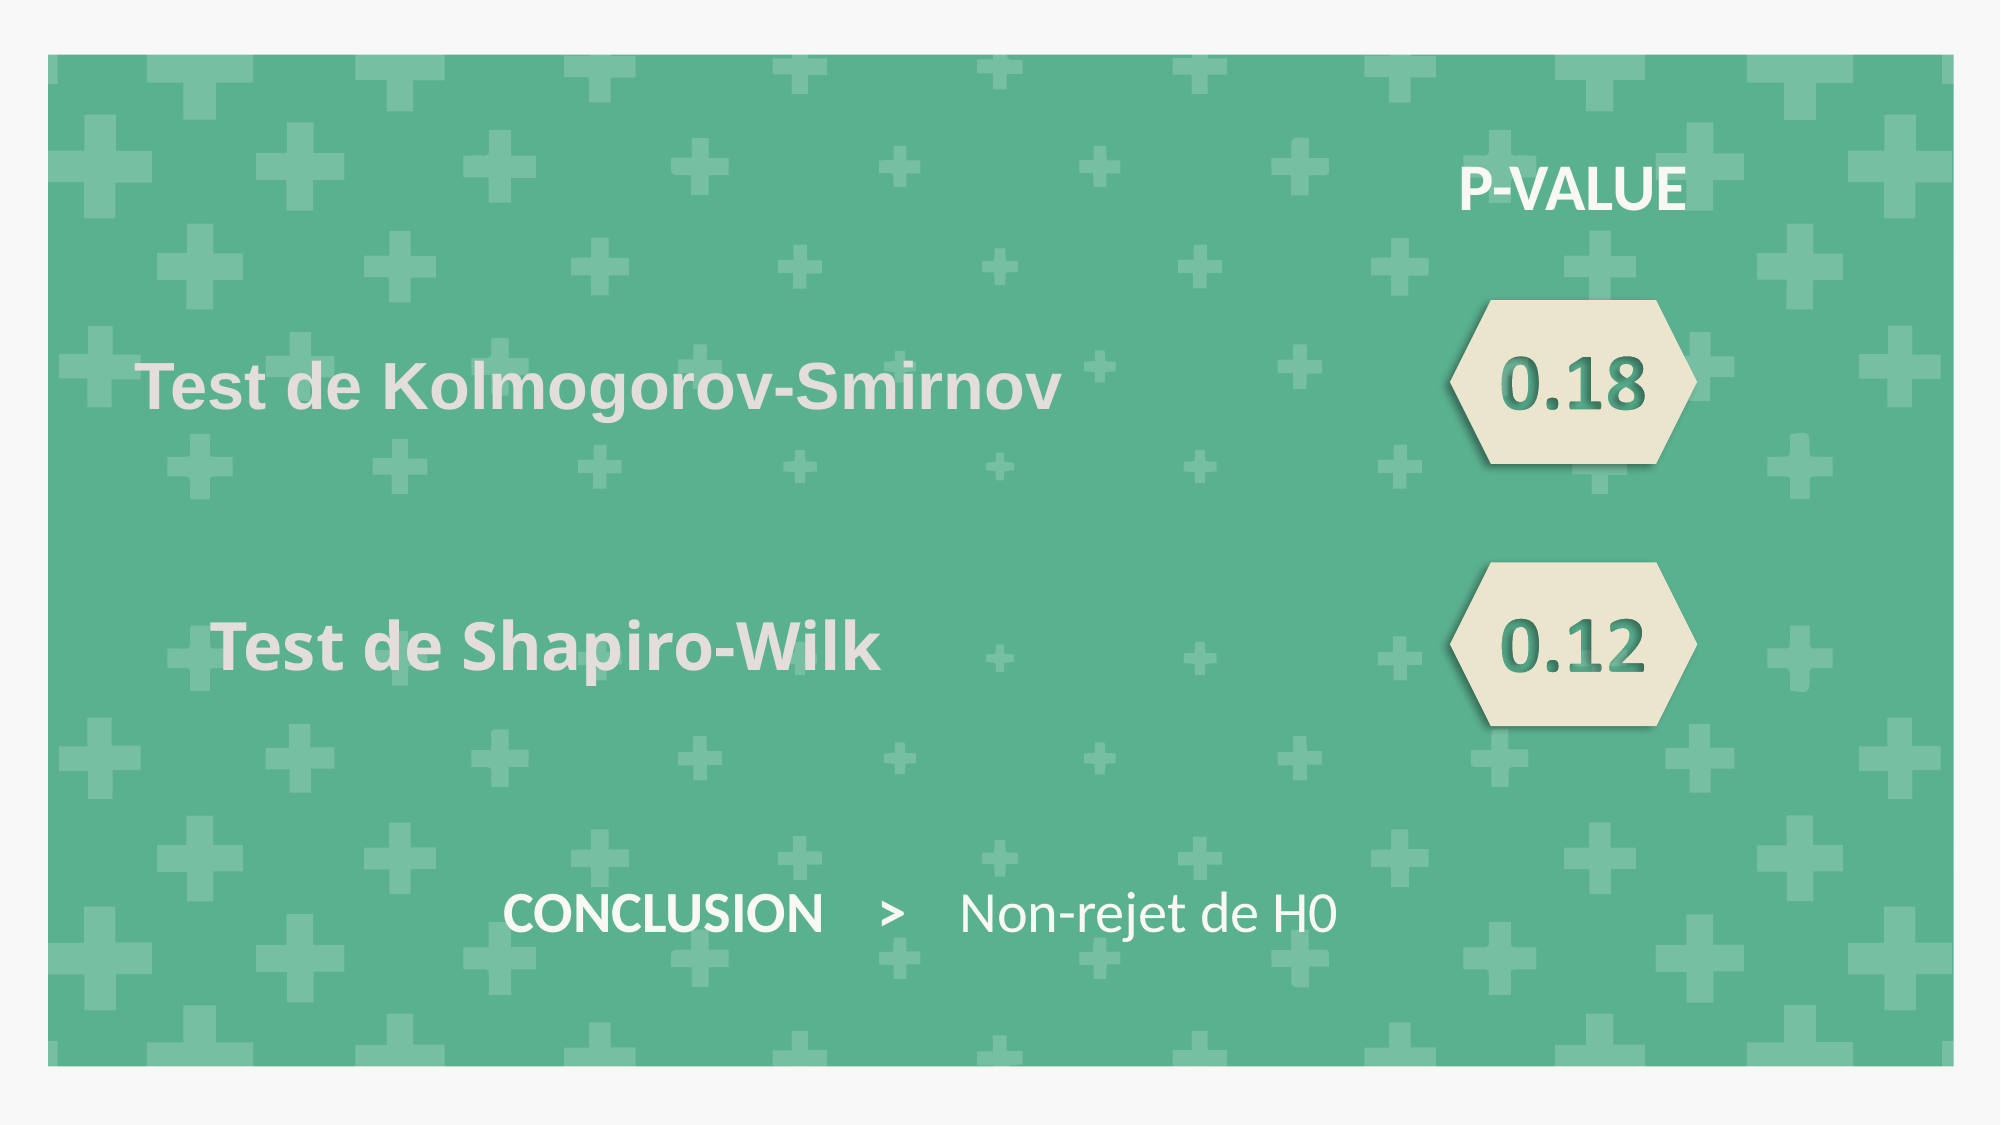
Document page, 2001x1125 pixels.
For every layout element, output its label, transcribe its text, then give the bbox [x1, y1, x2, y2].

text_box CONCLUSION > Non-rejet de H0 [392, 867, 1450, 952]
text_box Test de Shapiro-Wilk [103, 580, 971, 707]
text_box P-VALUE [1425, 136, 1722, 232]
text_box Test de Kolmogorov-Smirnov [103, 334, 1095, 431]
text_box [1448, 298, 1699, 466]
text_box [1448, 560, 1700, 729]
